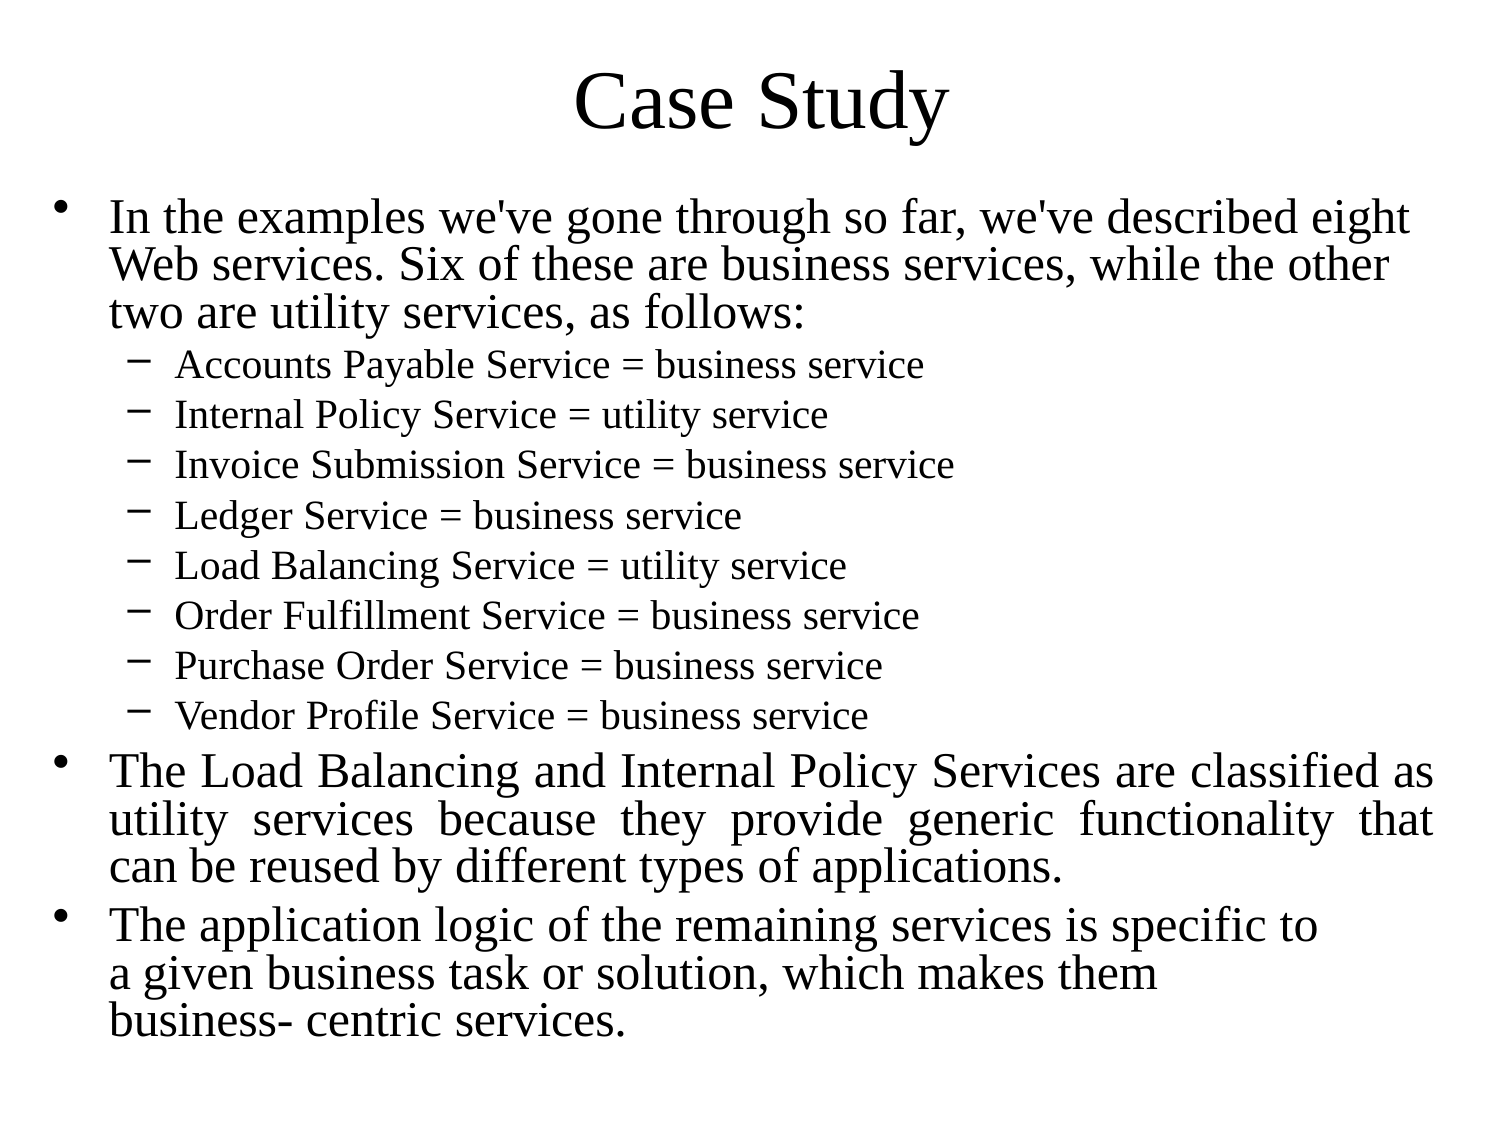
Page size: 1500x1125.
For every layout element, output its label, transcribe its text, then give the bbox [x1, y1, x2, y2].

title Case Study [571, 42, 954, 181]
text_box In the examples we've gone through so far, we've described eight Web services. Six of these are business services, while the other two are utility services, as follows: Accounts Payable Service = business service Internal Policy Service = utility service Invoice Submission Service = business service Ledger Service = business service Load Balancing Service = utility service Order Fulfillment Service = business service Purchase Order Service = business service Vendor Profile Service = business service The Load Balancing and Internal Policy Services are classified as utility services because they provide generic functionality that can be reused by different types of applications. The application logic of the remaining services is specific to a given business task or solution, which makes them business- centric services. [50, 181, 1435, 1047]
